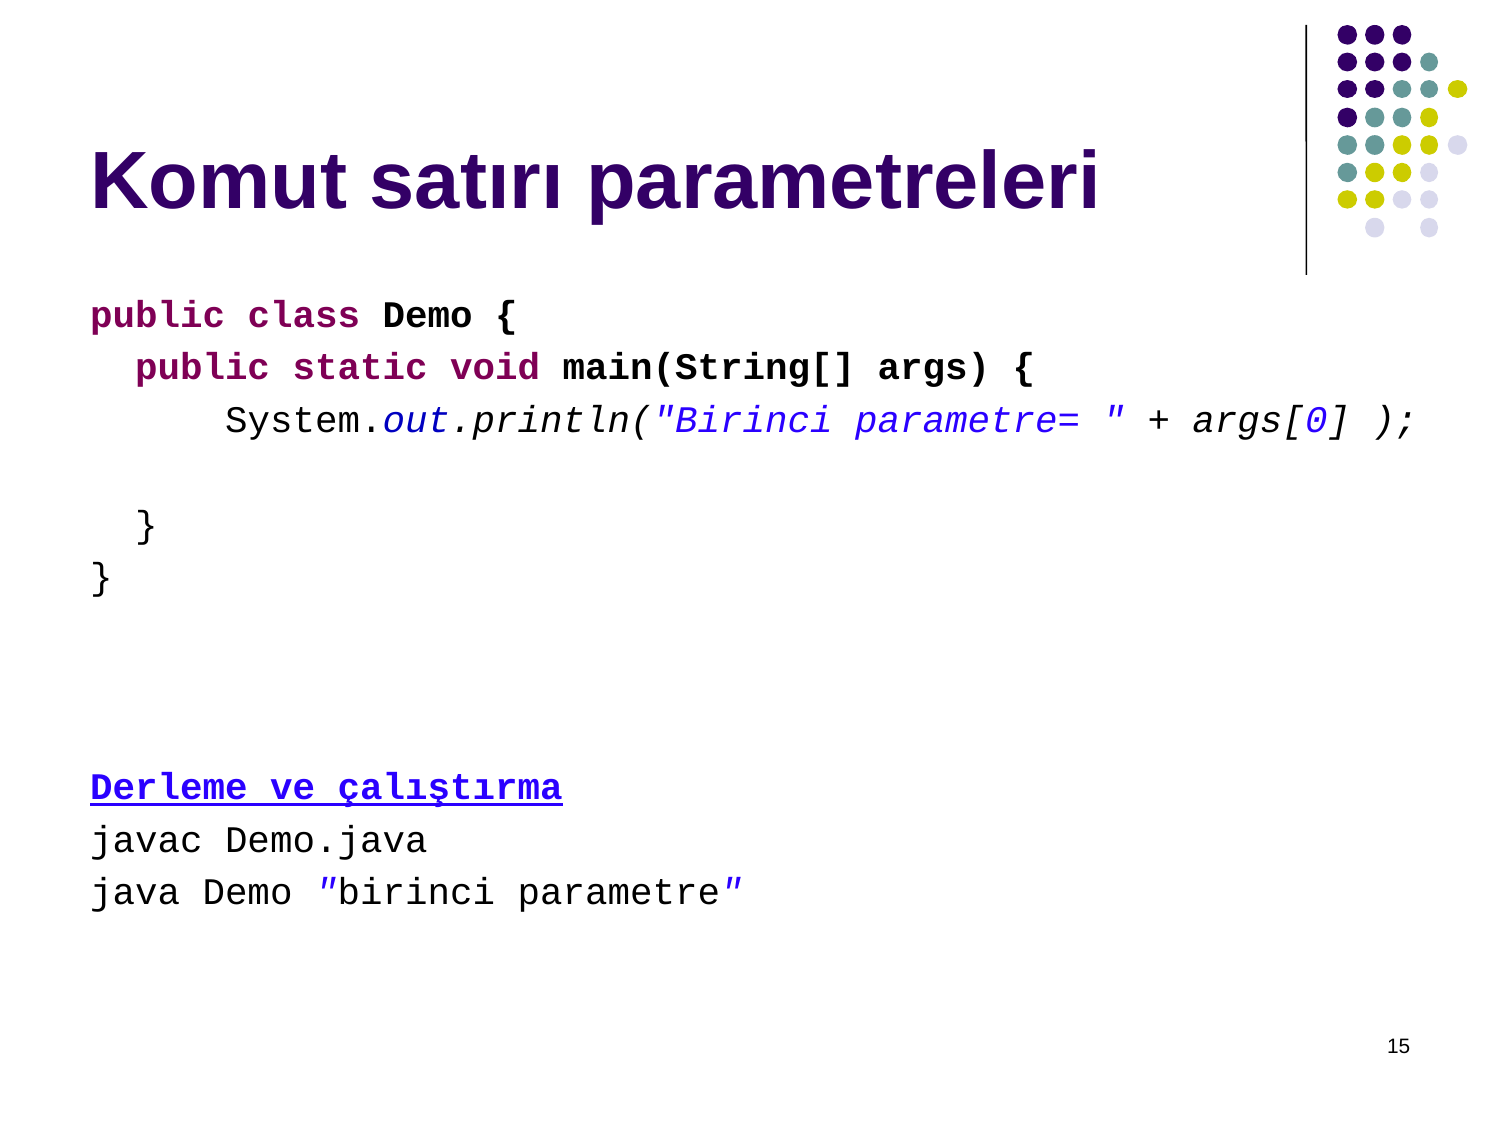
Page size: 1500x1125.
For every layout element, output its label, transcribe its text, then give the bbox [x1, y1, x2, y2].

list public class Demo { public static void main(String[] args) { System.out.println("Birinci parametre= " + args[0] ); } } Derleme ve çalıştırma javac Demo.java java Demo "birinci parametre" [75, 282, 1438, 1006]
title Komut satırı parametreleri [75, 20, 1313, 233]
slide_number 15 [1074, 1024, 1426, 1101]
